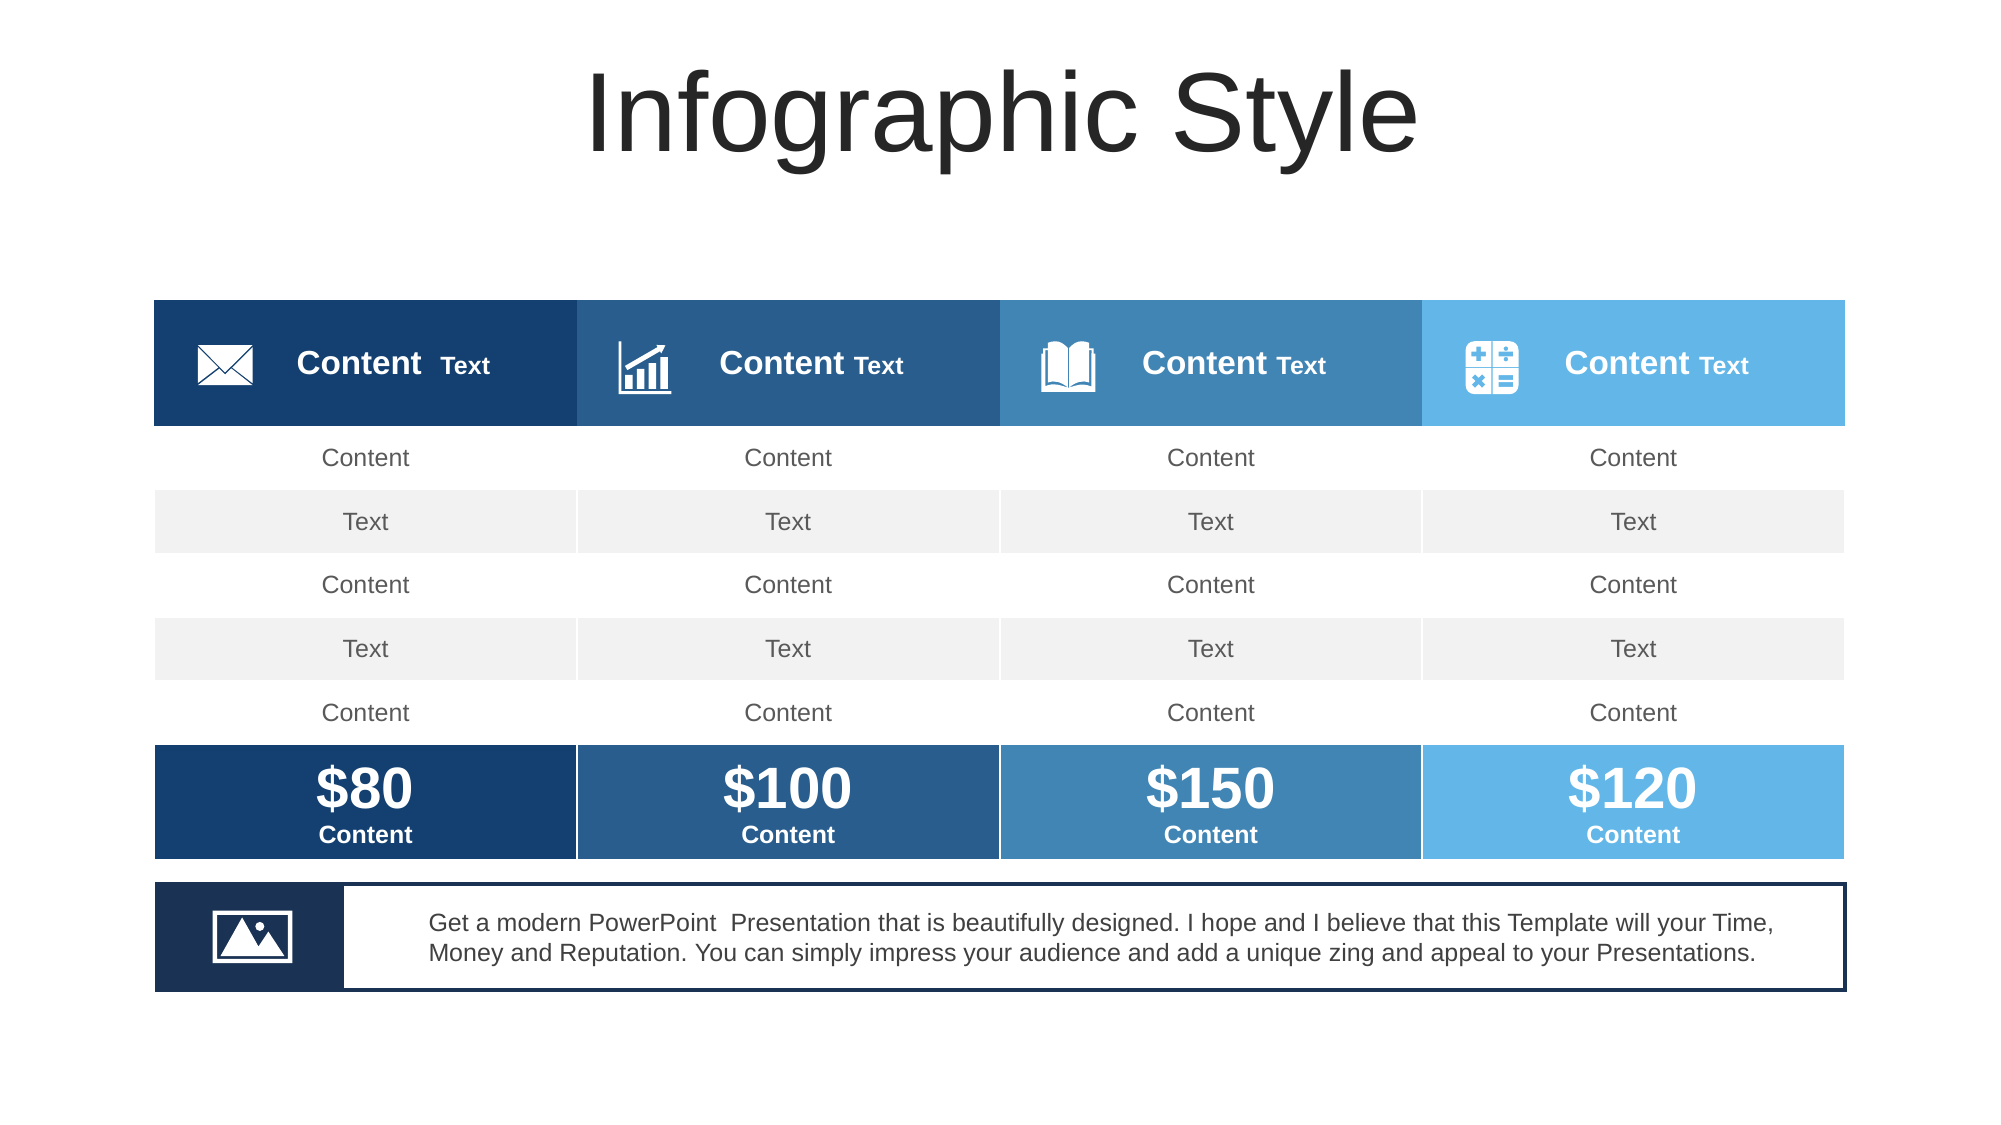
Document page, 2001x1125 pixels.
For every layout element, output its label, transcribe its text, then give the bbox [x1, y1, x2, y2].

table_cell Content [578, 682, 999, 744]
table_cell Text [1423, 490, 1844, 553]
table_cell Content [1423, 426, 1844, 490]
table_cell Text [1001, 490, 1421, 553]
table_cell Content [155, 426, 576, 490]
text_box Get a modern PowerPoint Presentation that is beautifully designed. I hope and I believe that this Template will your Time, Money and Reputation. You can simply impress your audience and add a unique zing and appeal to your Presentations. [413, 898, 1808, 974]
table_cell $100 Content [578, 745, 999, 859]
table_cell Content [155, 682, 576, 744]
table_cell Content [1001, 426, 1421, 490]
table_cell Text [1423, 618, 1844, 680]
table_header [1000, 300, 1127, 426]
table_cell Content [1423, 554, 1844, 616]
table_cell Content [1001, 682, 1421, 744]
table_cell Text [1001, 618, 1421, 680]
table_cell Content [1423, 682, 1844, 744]
table_header [344, 886, 1843, 988]
table_header [159, 886, 340, 988]
table_cell Text [155, 490, 576, 553]
table_cell $80 Content [155, 745, 576, 859]
table_header Content Text [704, 300, 1000, 426]
table_cell $120 Content [1423, 745, 1844, 859]
text_box [1040, 340, 1097, 393]
table_cell Content [155, 554, 576, 616]
table_header [577, 300, 704, 426]
text_box [618, 340, 672, 395]
table_cell Content [578, 426, 999, 490]
table_cell Content [578, 554, 999, 616]
table_cell Text [578, 618, 999, 680]
list Infographic Style [53, 55, 1952, 175]
table_cell Text [578, 490, 999, 553]
table_header Content Text [282, 300, 577, 426]
table_cell $150 Content [1001, 745, 1421, 859]
text_box [212, 910, 293, 964]
text_box [194, 344, 256, 387]
table_header Content Text [1127, 300, 1422, 426]
table_cell Text [155, 618, 576, 680]
table_header [154, 300, 282, 426]
table_header Content Text [1550, 300, 1845, 426]
table_cell Content [1001, 554, 1421, 616]
table_header [1422, 300, 1550, 426]
text_box [1464, 340, 1520, 396]
